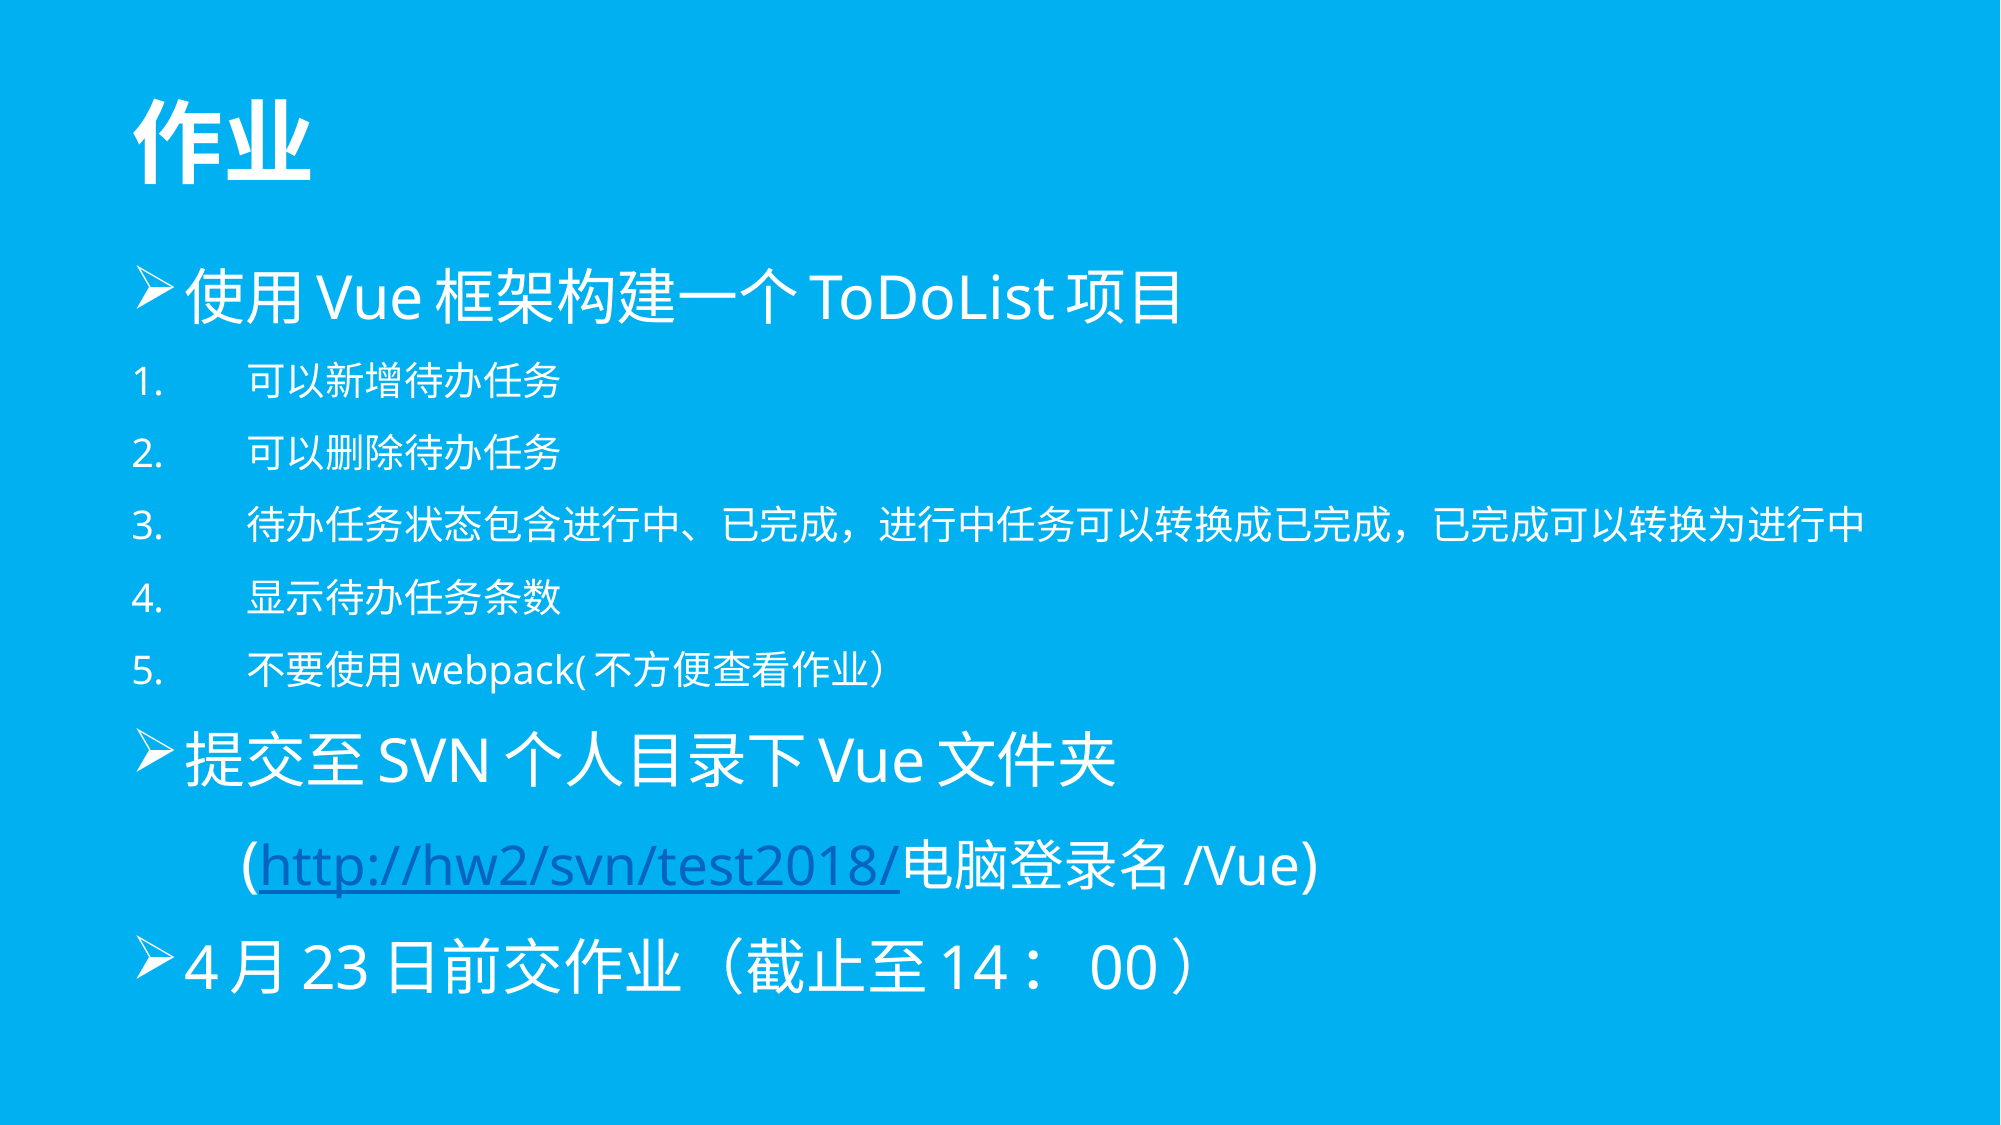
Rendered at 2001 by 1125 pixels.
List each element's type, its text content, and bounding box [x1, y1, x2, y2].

title 作业 [116, 67, 1892, 205]
subtitle 使用Vue框架构建一个ToDoList项目 可以新增待办任务 可以删除待办任务 待办任务状态包含进行中、已完成，进行中任务可以转换成已完成，已完成可以转换为进行中 显示待办任务条数 不要使用webpack(不方便查看作业） 提交至SVN个人目录下Vue文件夹 (http://hw2/svn/test2018/电脑登录名/Vue) 4月23日前交作业（截止至14：00） [116, 236, 1892, 1065]
